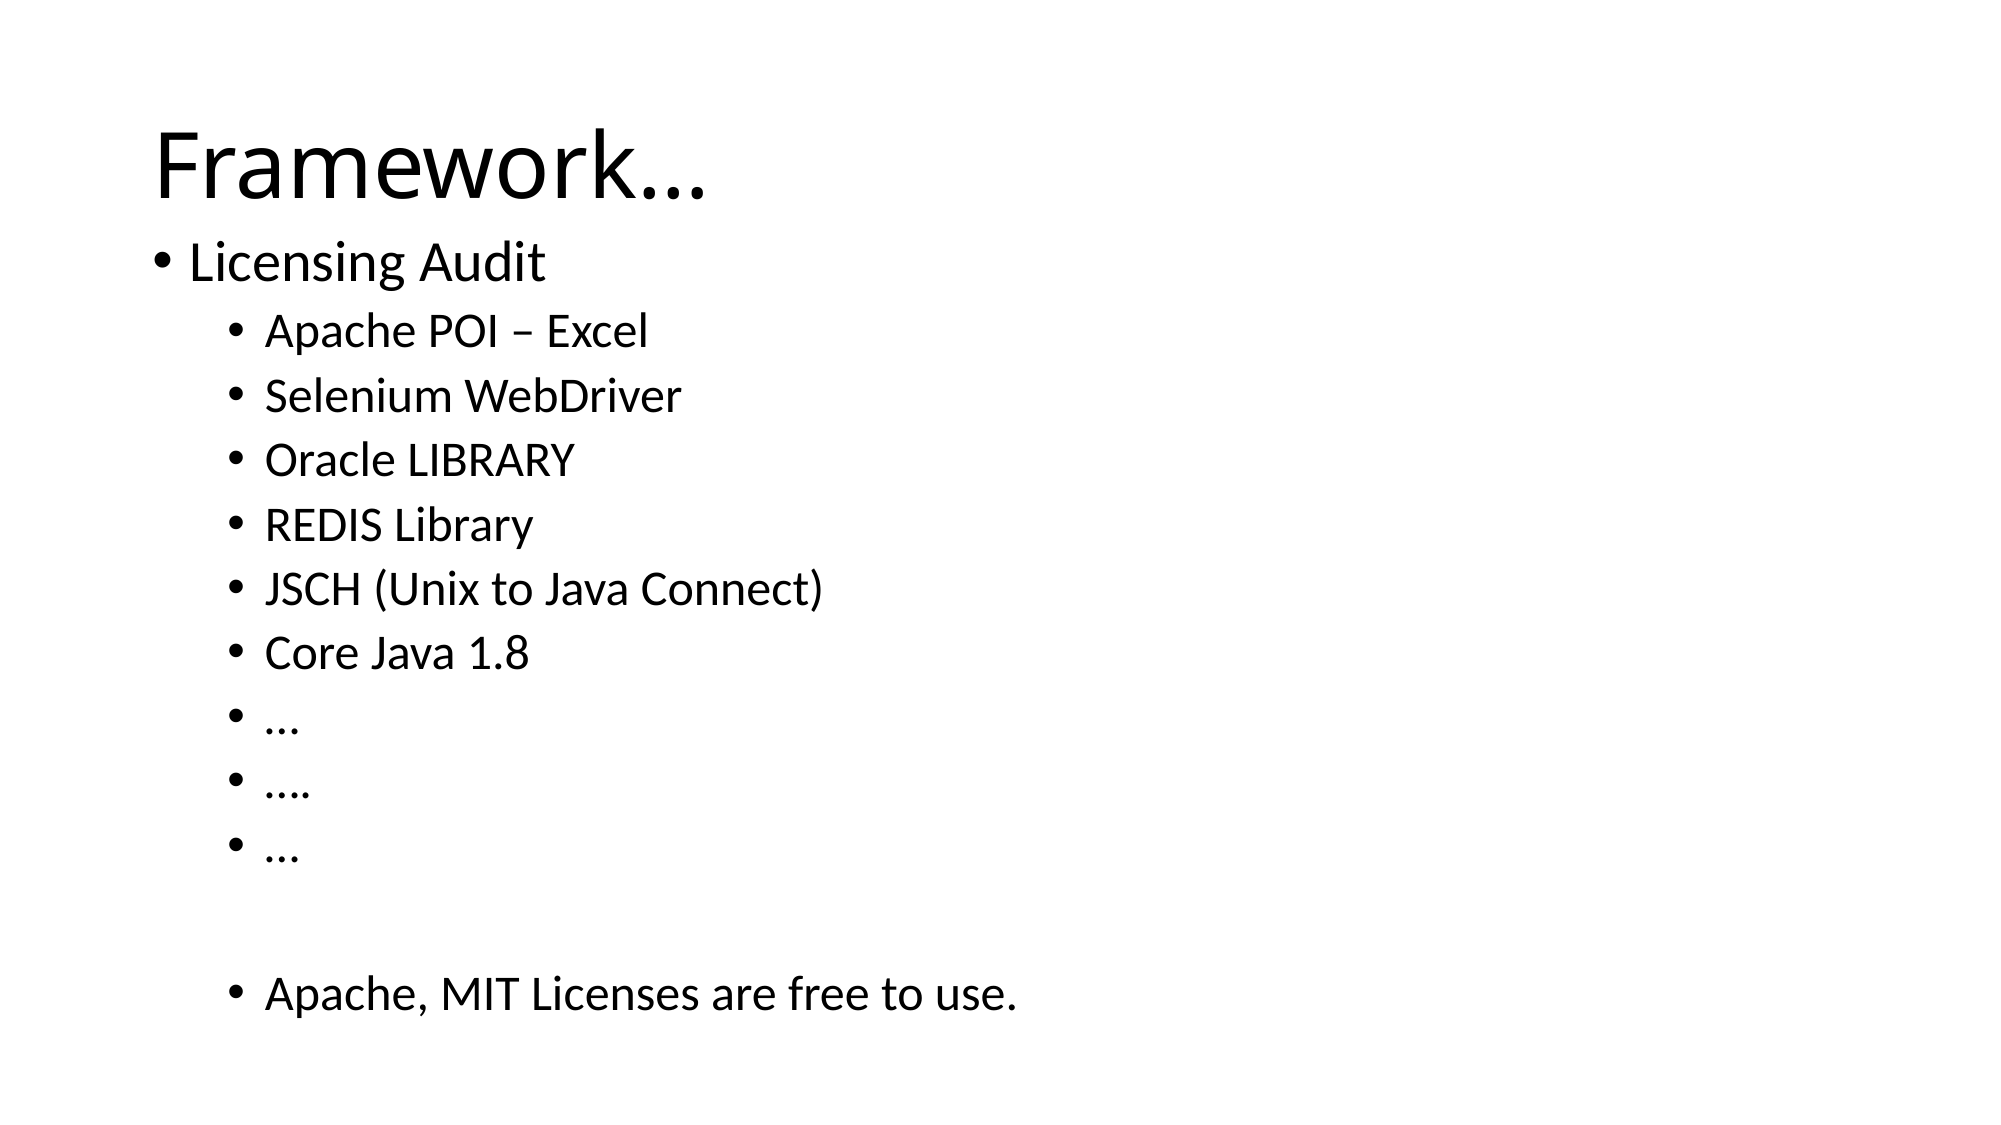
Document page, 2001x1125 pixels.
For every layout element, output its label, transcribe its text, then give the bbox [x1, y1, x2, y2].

list Licensing Audit Apache POI – Excel Selenium WebDriver Oracle LIBRARY REDIS Library JSCH (Unix to Java Connect) Core Java 1.8 … …. … Apache, MIT Licenses are free to use. [137, 223, 1863, 1014]
title Framework… [137, 59, 1863, 223]
